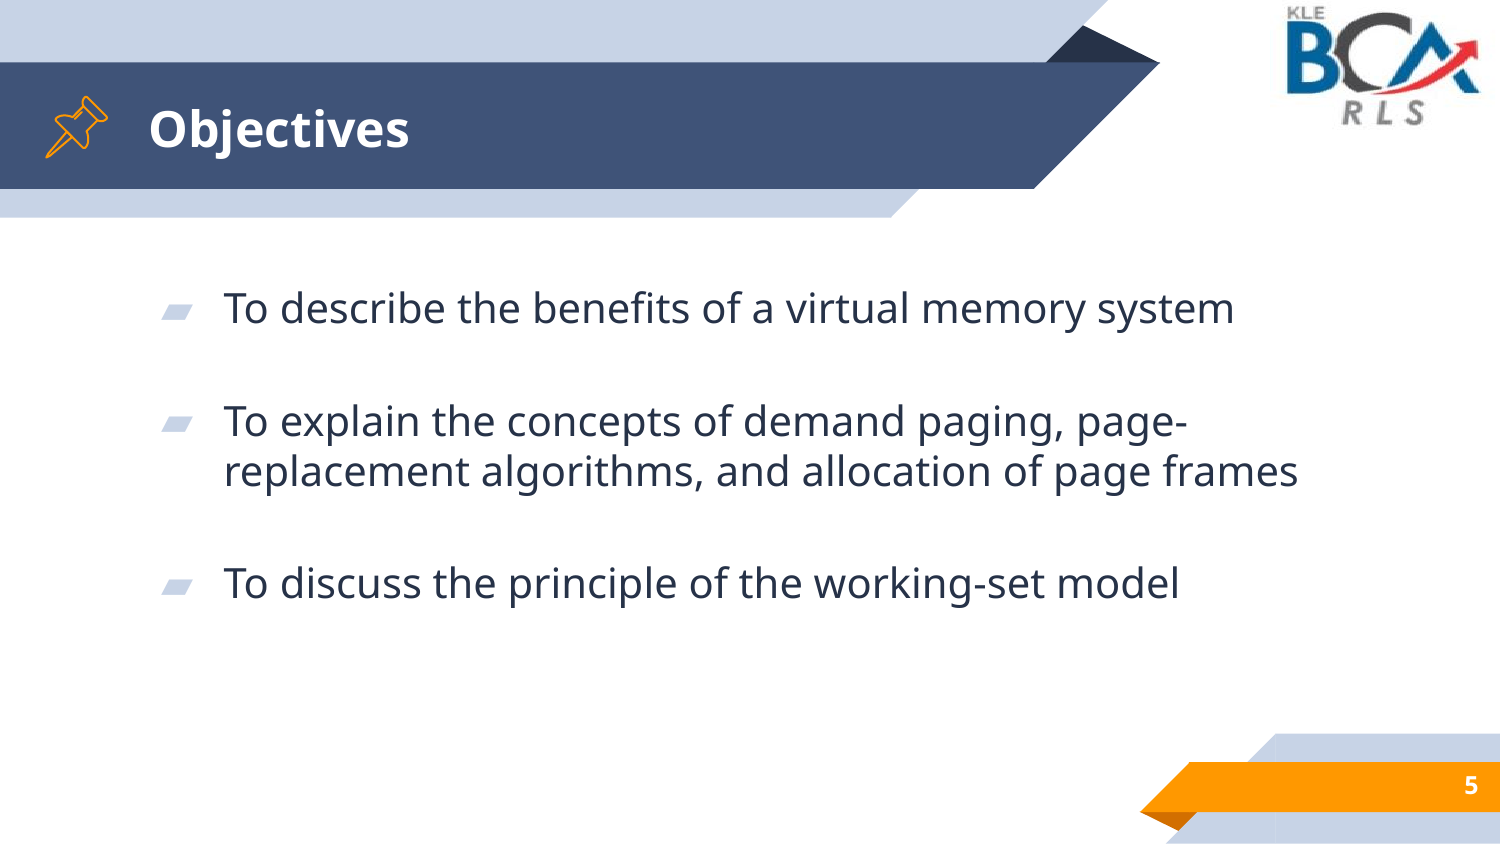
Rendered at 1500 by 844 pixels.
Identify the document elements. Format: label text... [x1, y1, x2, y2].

list To describe the benefits of a virtual memory system To explain the concepts of demand paging, page-replacement algorithms, and allocation of page frames To discuss the principle of the working-set model [133, 217, 1400, 734]
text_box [45, 96, 108, 158]
picture [1270, 0, 1500, 135]
title Objectives [133, 64, 1035, 190]
slide_number 5 [1249, 760, 1494, 813]
